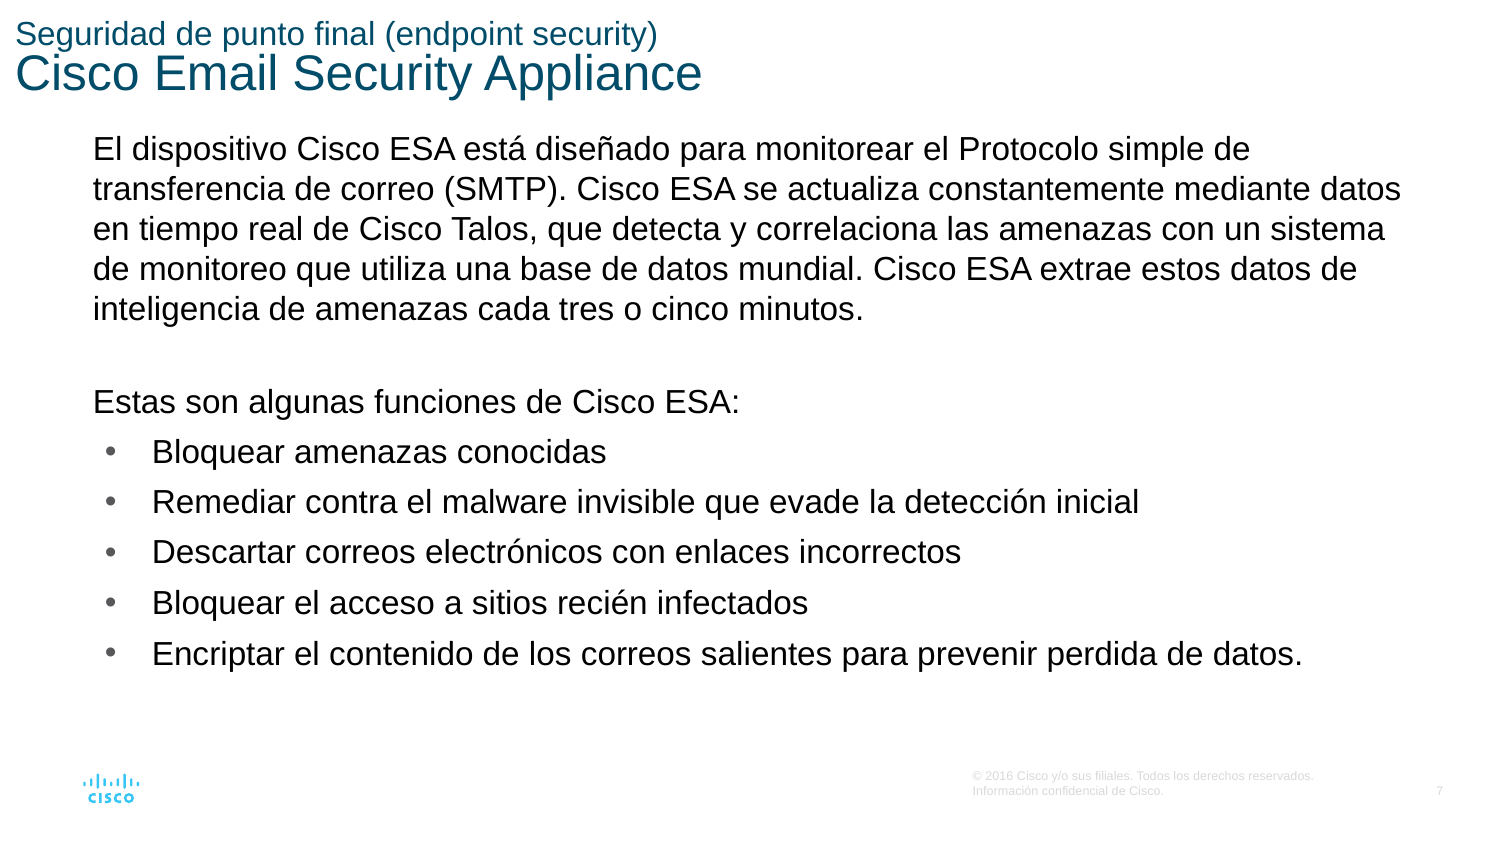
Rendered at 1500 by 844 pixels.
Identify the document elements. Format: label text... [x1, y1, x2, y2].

list El dispositivo Cisco ESA está diseñado para monitorear el Protocolo simple de transferencia de correo (SMTP). Cisco ESA se actualiza constantemente mediante datos en tiempo real de Cisco Talos, que detecta y correlaciona las amenazas con un sistema de monitoreo que utiliza una base de datos mundial. Cisco ESA extrae estos datos de inteligencia de amenazas cada tres o cinco minutos. Estas son algunas funciones de Cisco ESA: Bloquear amenazas conocidas Remediar contra el malware invisible que evade la detección inicial Descartar correos electrónicos con enlaces incorrectos Bloquear el acceso a sitios recién infectados Encriptar el contenido de los correos salientes para prevenir perdida de datos. [77, 120, 1437, 726]
title Seguridad de punto final (endpoint security) Cisco Email Security Appliance [0, 0, 1369, 121]
